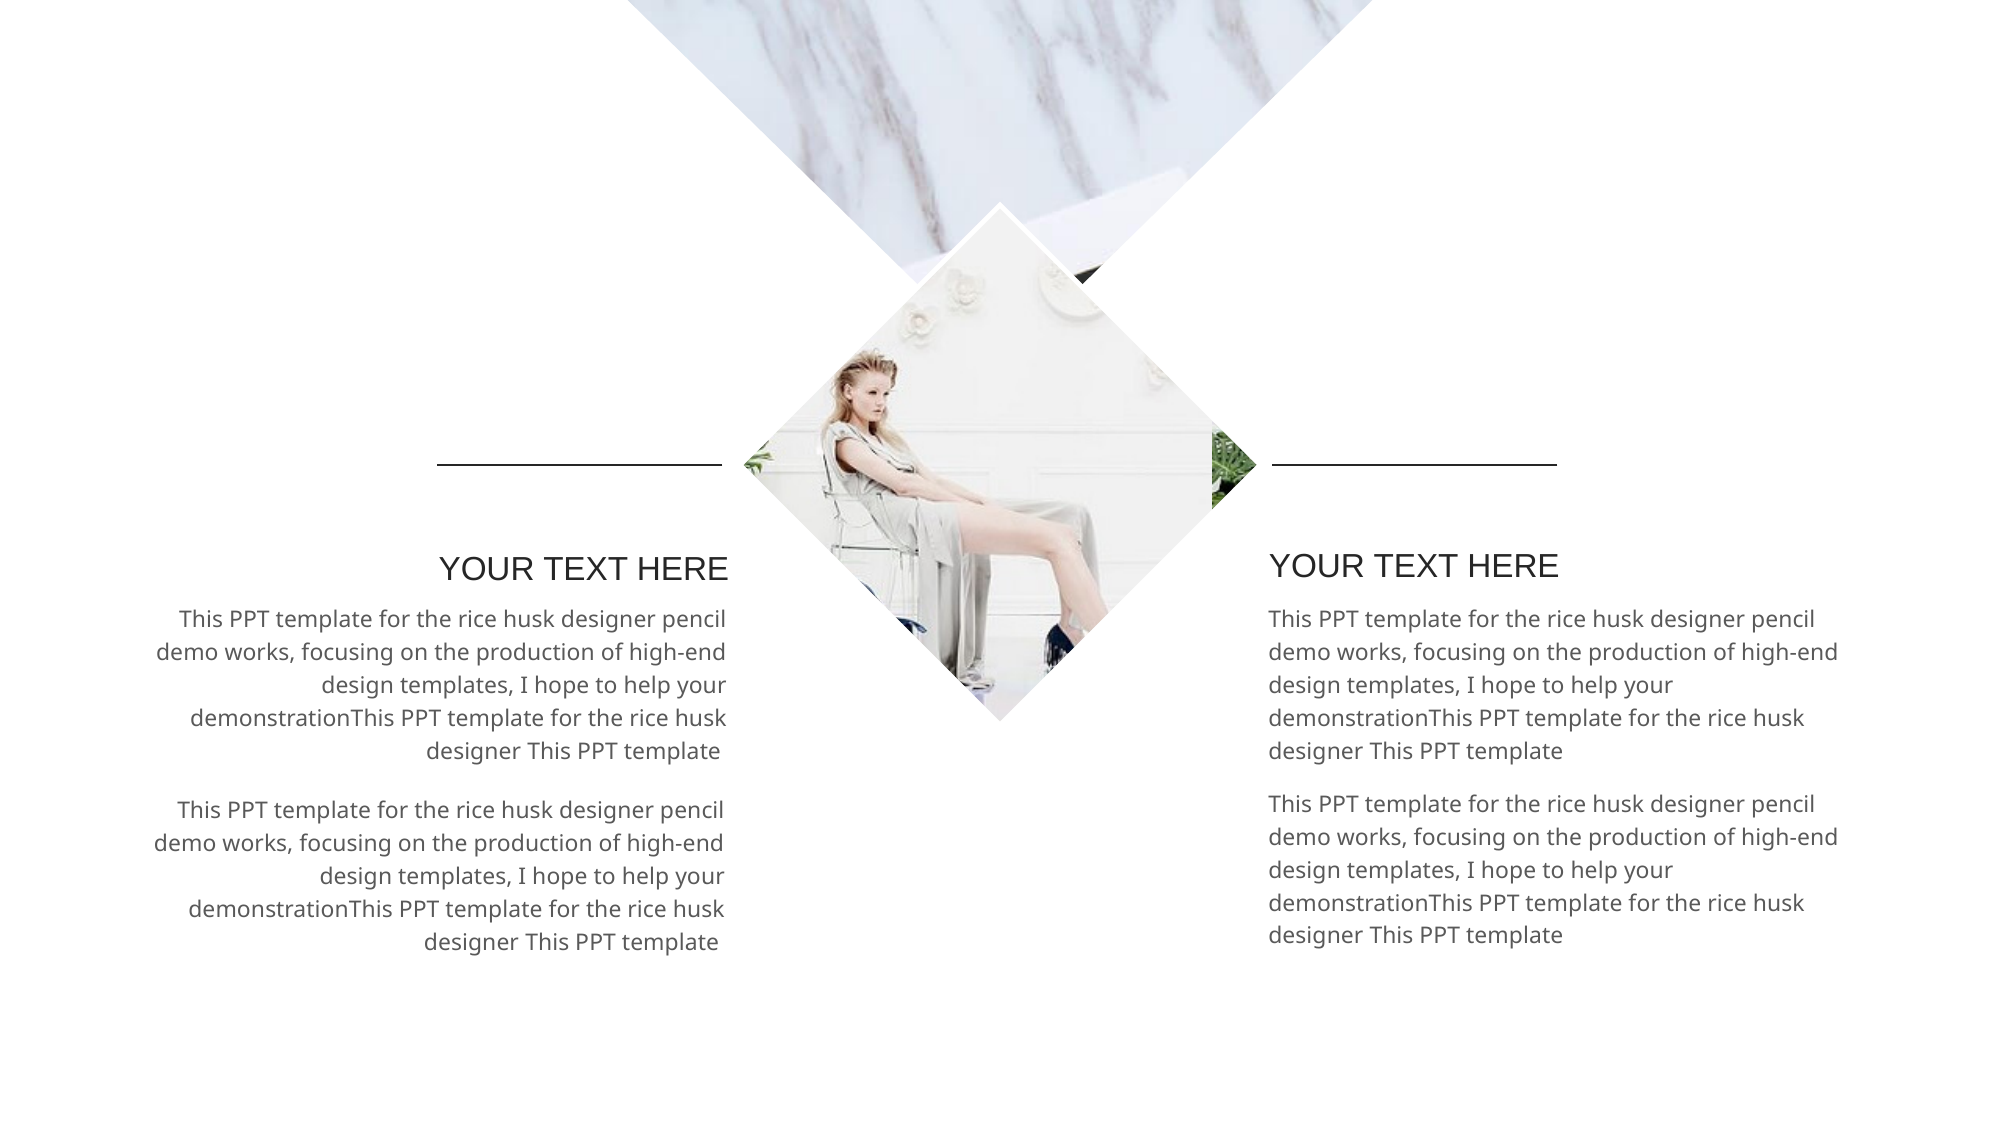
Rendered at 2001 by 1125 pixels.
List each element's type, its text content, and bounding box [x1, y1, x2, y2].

text_box This PPT template for the rice husk designer pencil demo works, focusing on the production of high-end design templates, I hope to help your demonstrationThis PPT template for the rice husk designer This PPT template [1253, 776, 1878, 979]
text_box [738, 203, 1262, 727]
text_box YOUR TEXT HERE [1239, 517, 1591, 600]
text_box This PPT template for the rice husk designer pencil demo works, focusing on the production of high-end design templates, I hope to help your demonstrationThis PPT template for the rice husk designer This PPT template [1253, 591, 1878, 776]
text_box YOUR TEXT HERE [408, 520, 760, 603]
text_box This PPT template for the rice husk designer pencil demo works, focusing on the production of high-end design templates, I hope to help your demonstrationThis PPT template for the rice husk designer This PPT template [116, 783, 740, 986]
text_box [626, 0, 1374, 286]
text_box This PPT template for the rice husk designer pencil demo works, focusing on the production of high-end design templates, I hope to help your demonstrationThis PPT template for the rice husk designer This PPT template [118, 591, 742, 795]
